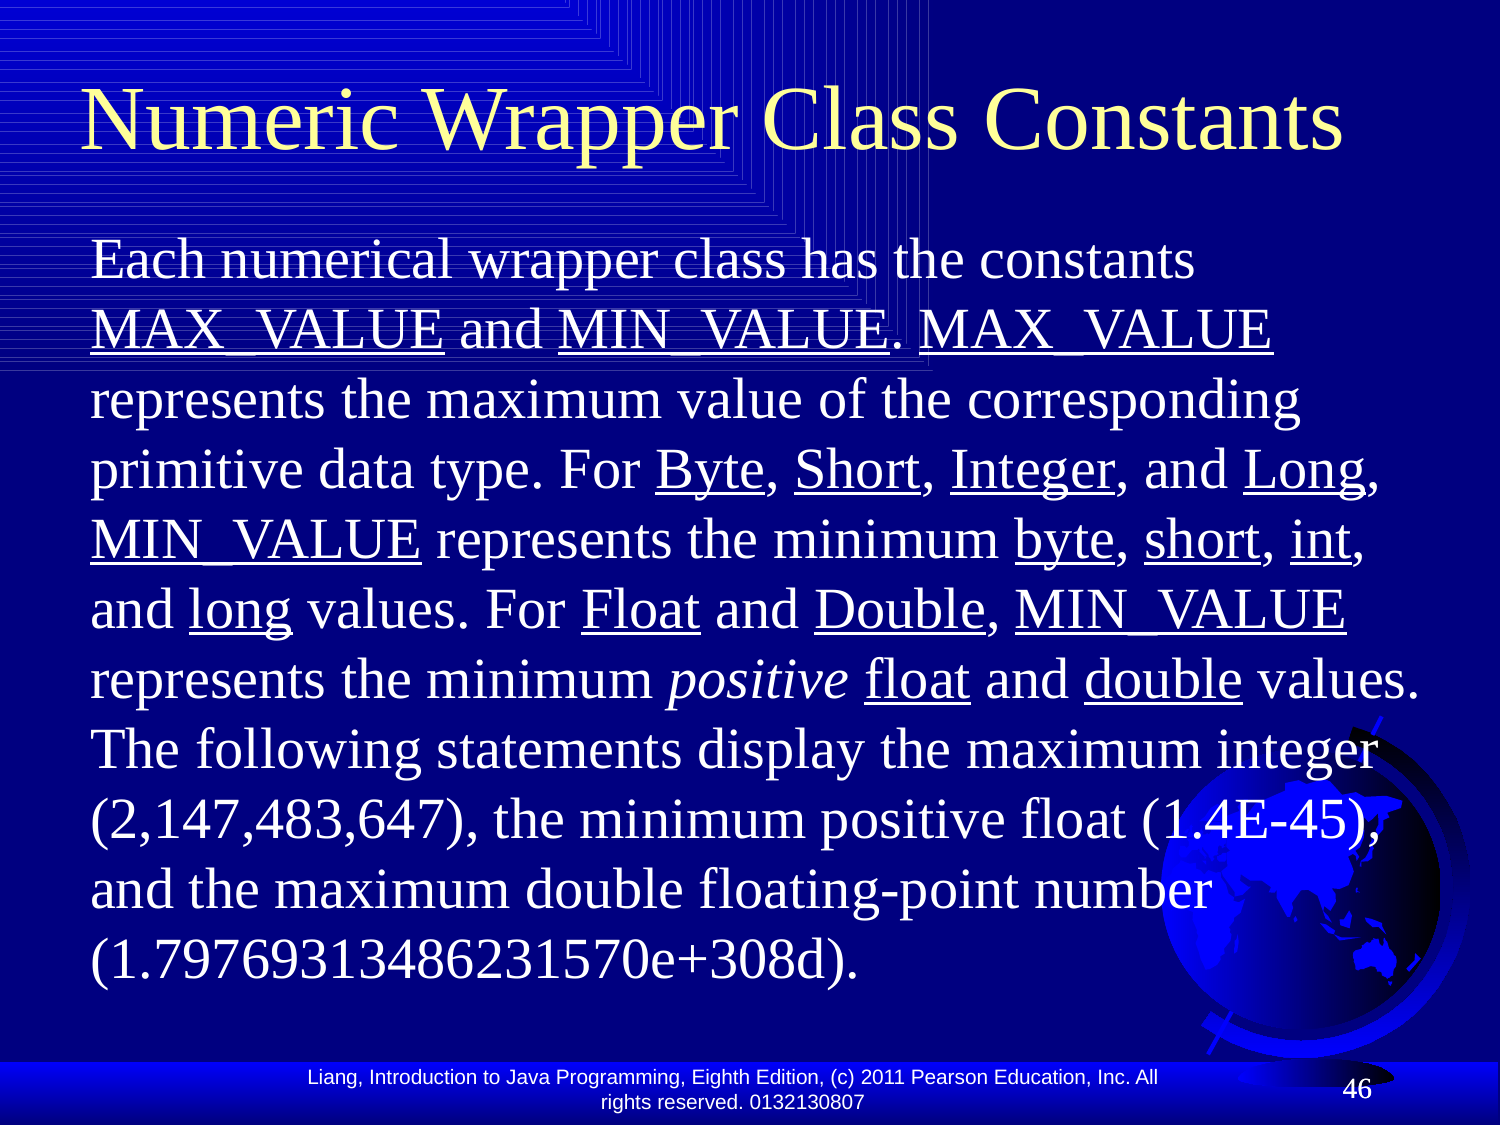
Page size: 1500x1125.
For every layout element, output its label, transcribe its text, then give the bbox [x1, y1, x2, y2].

text_box 46 [1074, 1049, 1388, 1125]
title Numeric Wrapper Class Constants [0, 37, 1451, 188]
list Each numerical wrapper class has the constants MAX_VALUE and MIN_VALUE. MAX_VALUE represents the maximum value of the corresponding primitive data type. For Byte, Short, Integer, and Long, MIN_VALUE represents the minimum byte, short, int, and long values. For Float and Double, MIN_VALUE represents the minimum positive float and double values. The following statements display the maximum integer (2,147,483,647), the minimum positive float (1.4E-45), and the maximum double floating-point number (1.79769313486231570e+308d). [74, 212, 1438, 1038]
